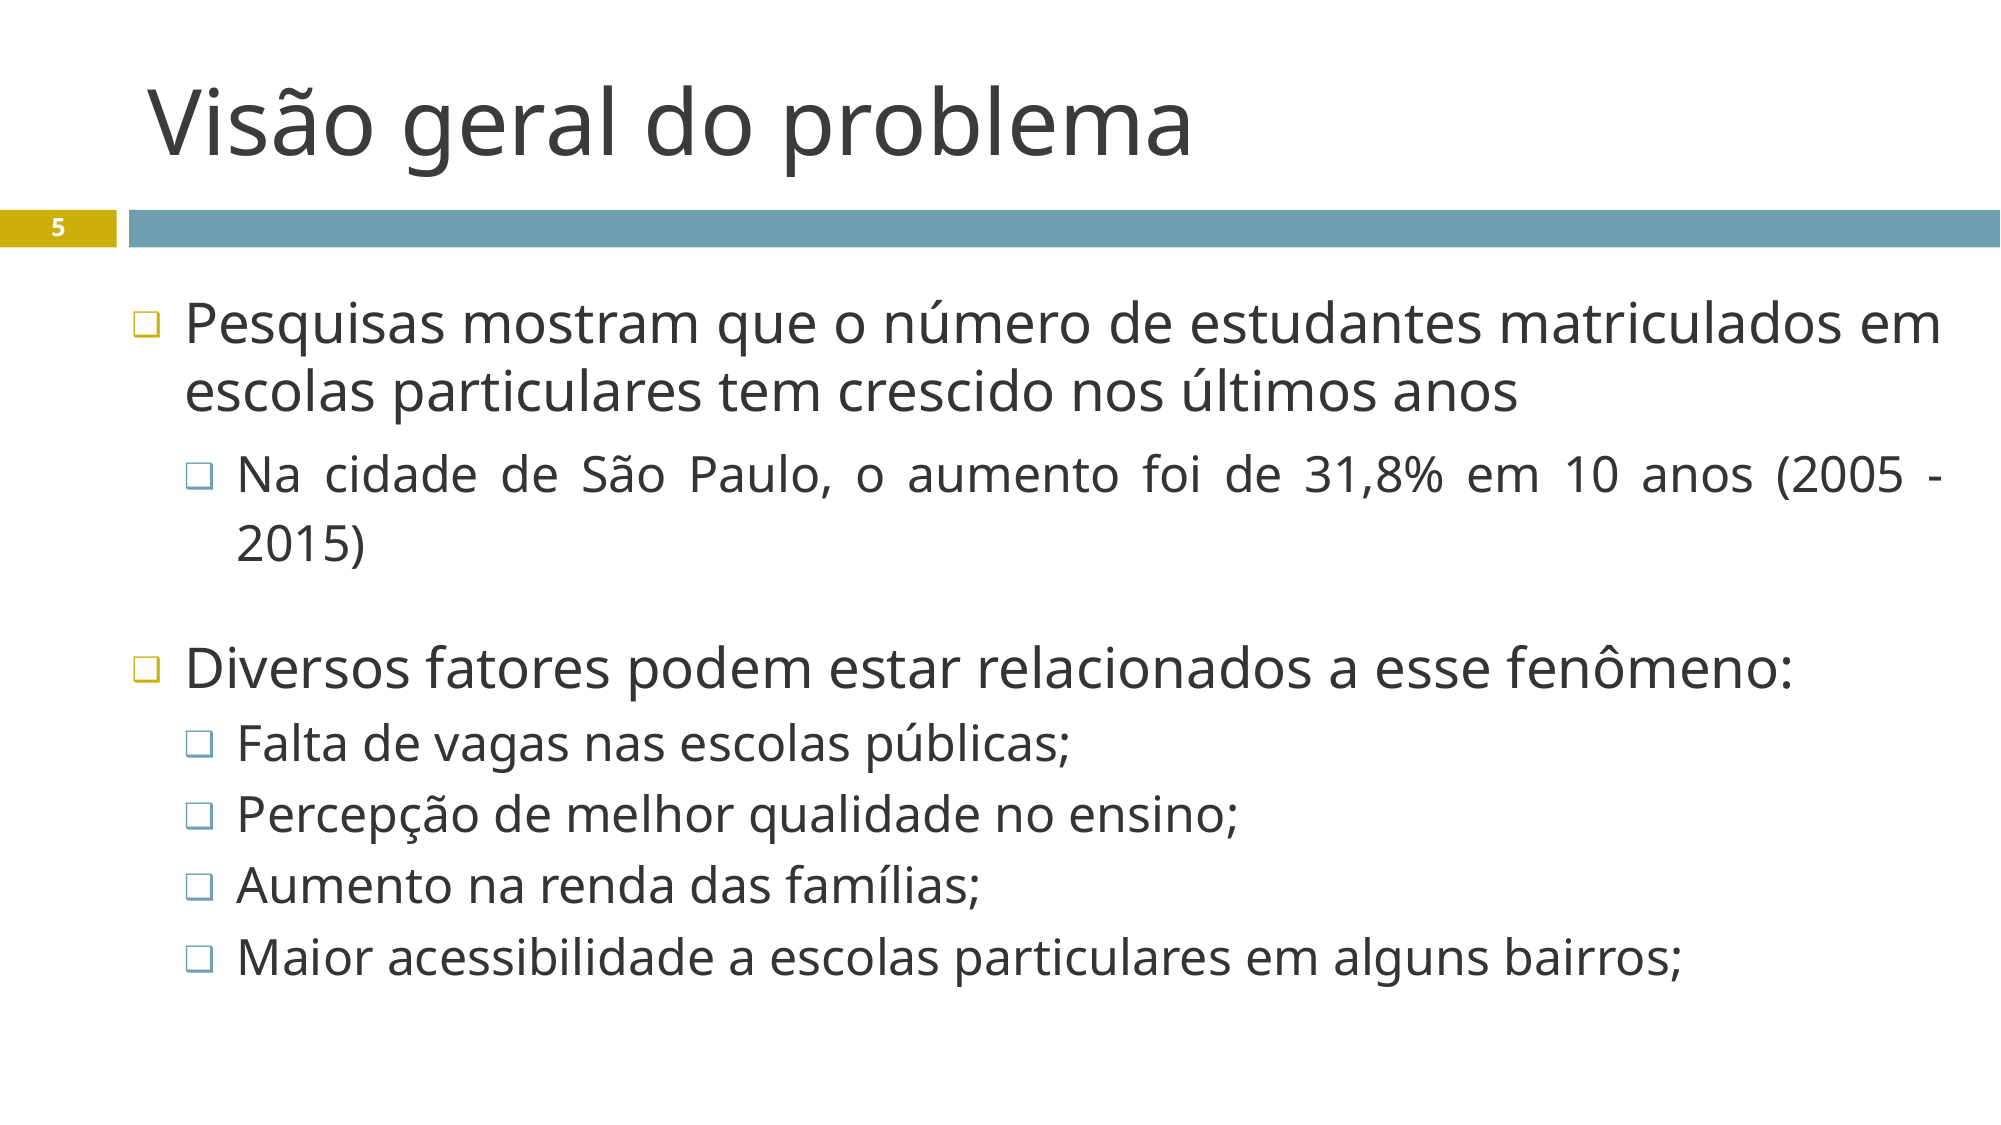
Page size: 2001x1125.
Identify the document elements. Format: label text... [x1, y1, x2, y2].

slide_number 5 [0, 208, 117, 249]
list Pesquisas mostram que o número de estudantes matriculados em escolas particulares tem crescido nos últimos anos Na cidade de São Paulo, o aumento foi de 31,8% em 10 anos (2005 - 2015) Diversos fatores podem estar relacionados a esse fenômeno: Falta de vagas nas escolas públicas; Percepção de melhor qualidade no ensino; Aumento na renda das famílias; Maior acessibilidade a escolas particulares em alguns bairros; [116, 279, 1959, 1024]
title Visão geral do problema [132, 37, 1471, 200]
